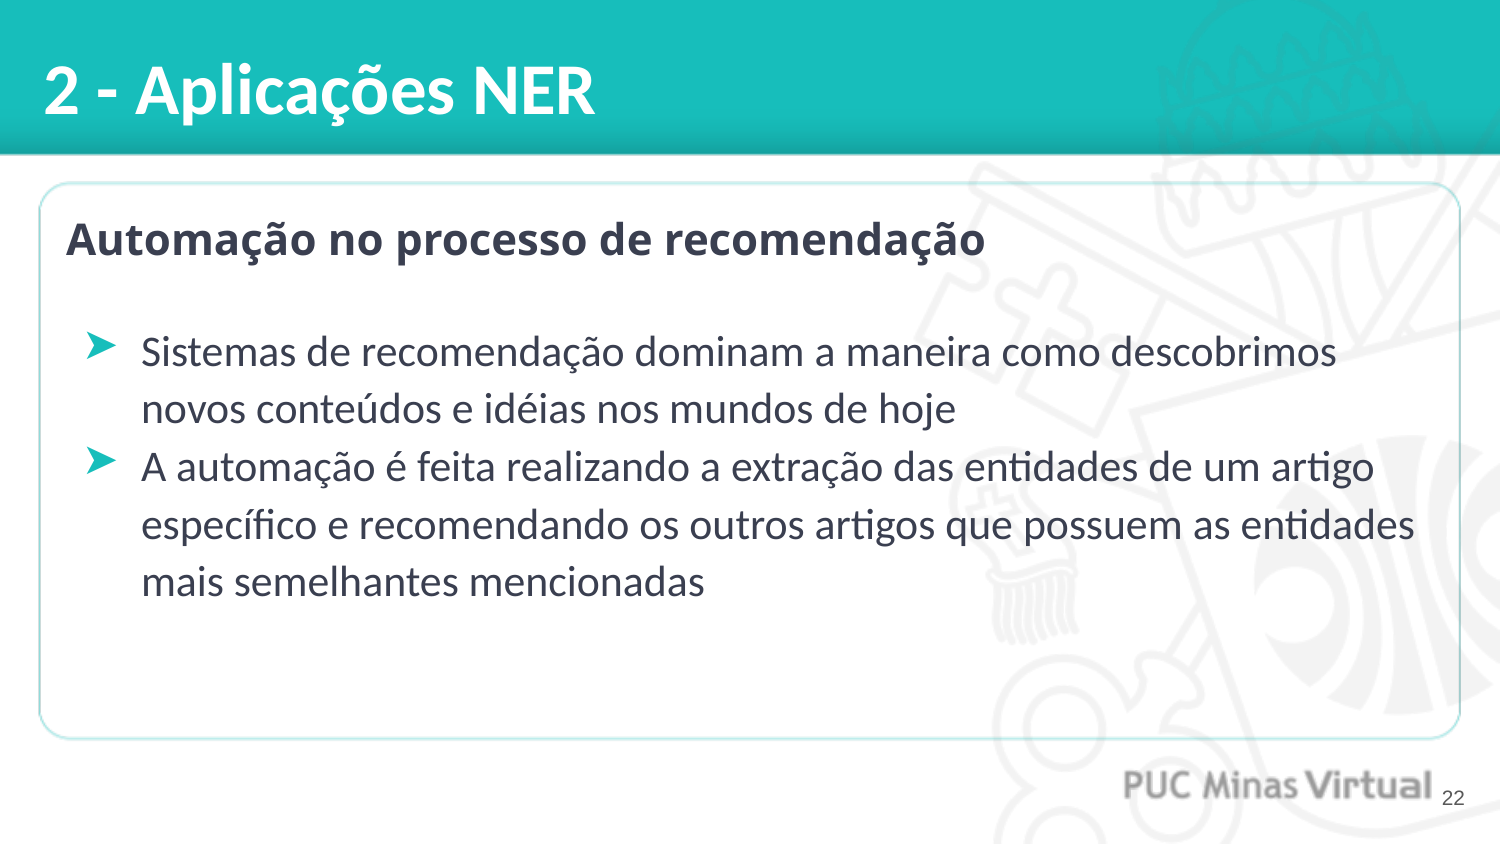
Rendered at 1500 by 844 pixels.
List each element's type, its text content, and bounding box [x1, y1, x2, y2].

slide_number ‹#› [1389, 764, 1480, 830]
picture [0, 0, 1500, 844]
list Automação no processo de recomendação Sistemas de recomendação dominam a maneira como descobrimos novos conteúdos e idéias nos mundos de hoje A automação é feita realizando a extração das entidades de um artigo específico e recomendando os outros artigos que possuem as entidades mais semelhantes mencionadas [51, 189, 1449, 728]
title 2 - Aplicações NER [28, 7, 1073, 163]
